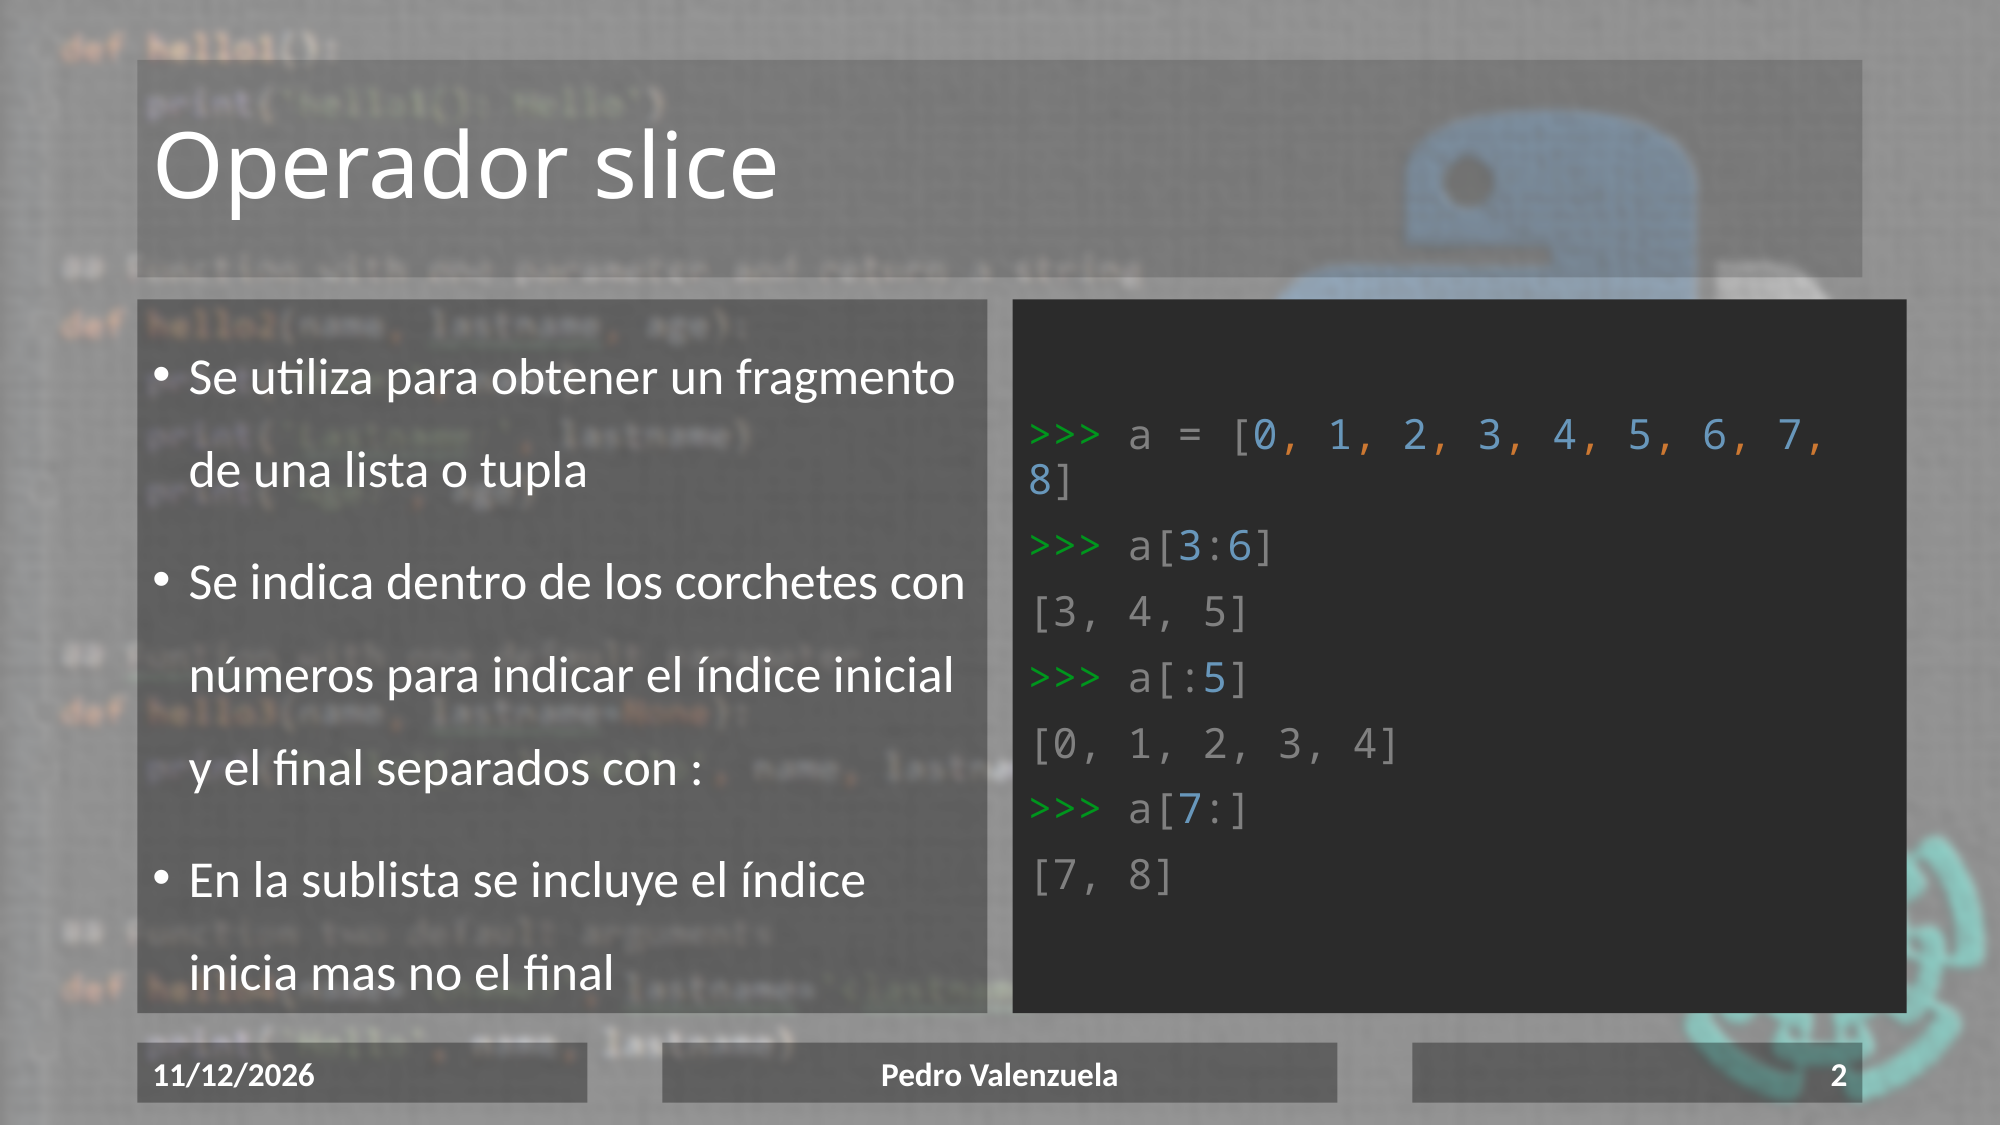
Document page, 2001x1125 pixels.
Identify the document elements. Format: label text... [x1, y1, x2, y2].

list Se utiliza para obtener un fragmento de una lista o tupla Se indica dentro de los corchetes con números para indicar el índice inicial y el final separados con : En la sublista se incluye el índice inicia mas no el final [137, 299, 988, 1014]
list >>> a = [0, 1, 2, 3, 4, 5, 6, 7, 8] >>> a[3:6] [3, 4, 5] >>> a[:5] [0, 1, 2, 3, 4] >>> a[7:] [7, 8] [1012, 299, 1907, 1014]
title Operador slice [137, 59, 1863, 278]
footer Pedro Valenzuela [662, 1042, 1338, 1103]
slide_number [137, 1042, 588, 1103]
slide_number 2 [1412, 1042, 1863, 1103]
